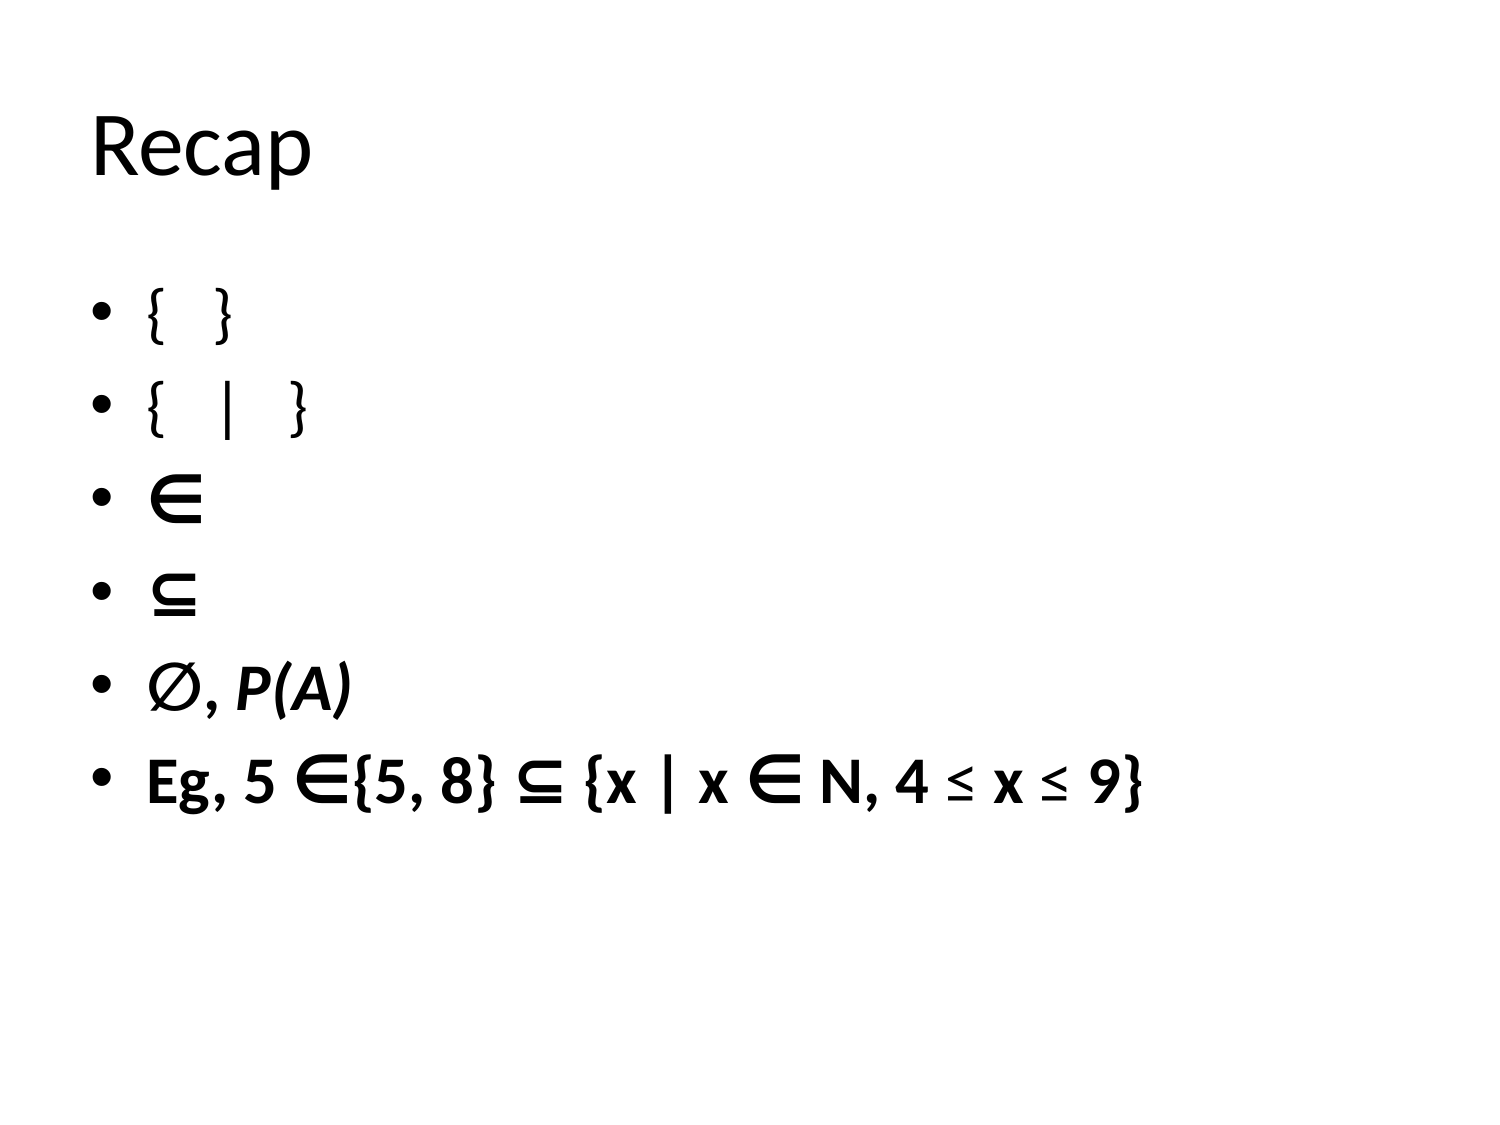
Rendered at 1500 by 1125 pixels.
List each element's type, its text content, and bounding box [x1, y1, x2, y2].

list { } { | } ∈ ⊆ ∅, P(A) Eg, 5 ∈{5, 8} ⊆ {x | x ∈ N, 4 ≤ x ≤ 9} [75, 262, 1425, 1005]
title Recap [75, 45, 1425, 233]
